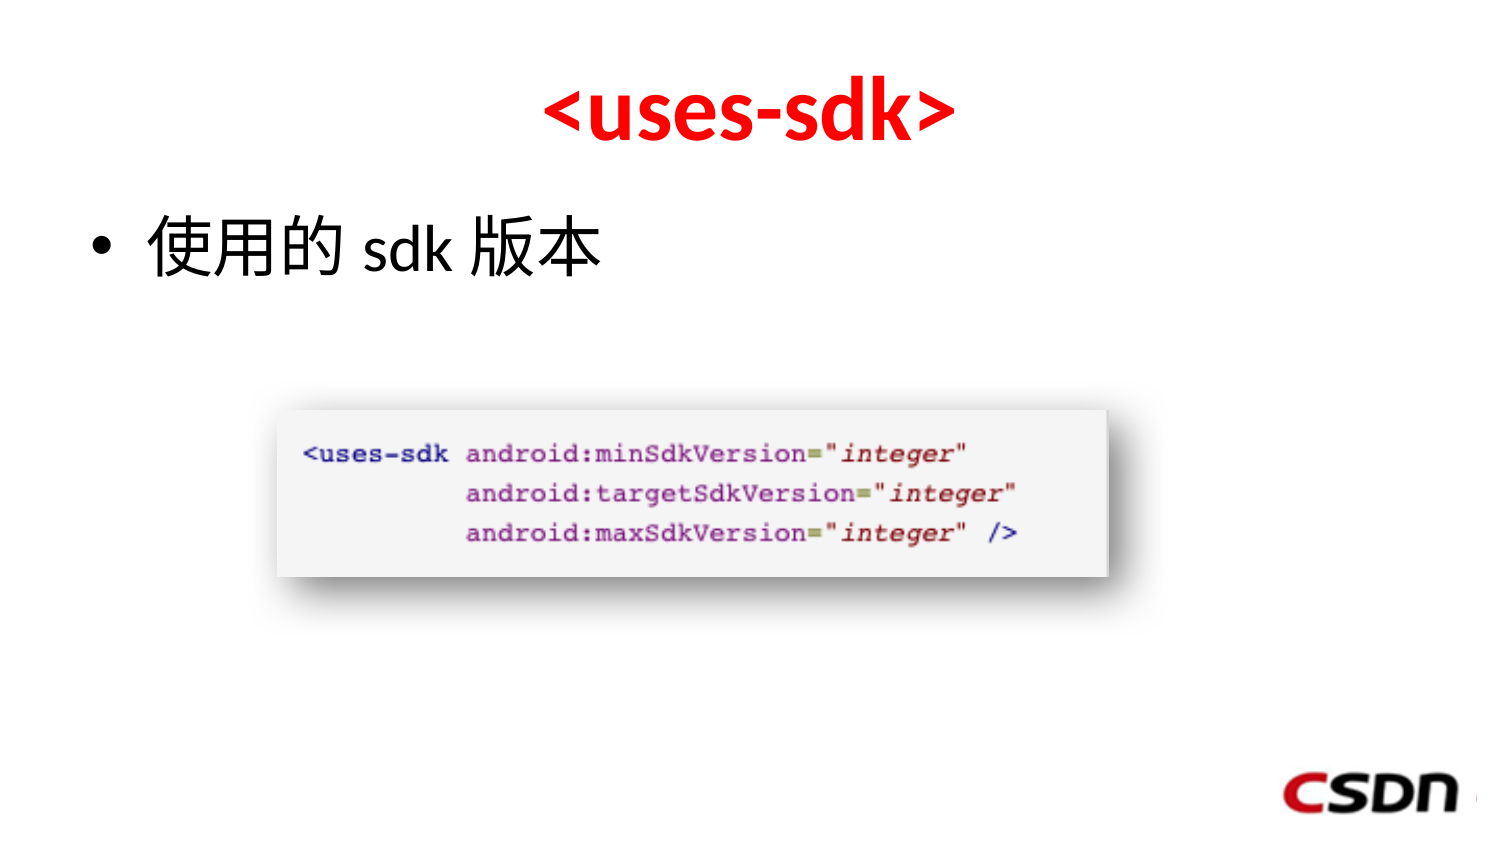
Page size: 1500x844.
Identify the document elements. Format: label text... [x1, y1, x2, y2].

list 使用的sdk版本 [75, 196, 1425, 754]
picture [277, 409, 1109, 577]
title <uses-sdk> [75, 33, 1425, 175]
picture [1257, 740, 1477, 824]
